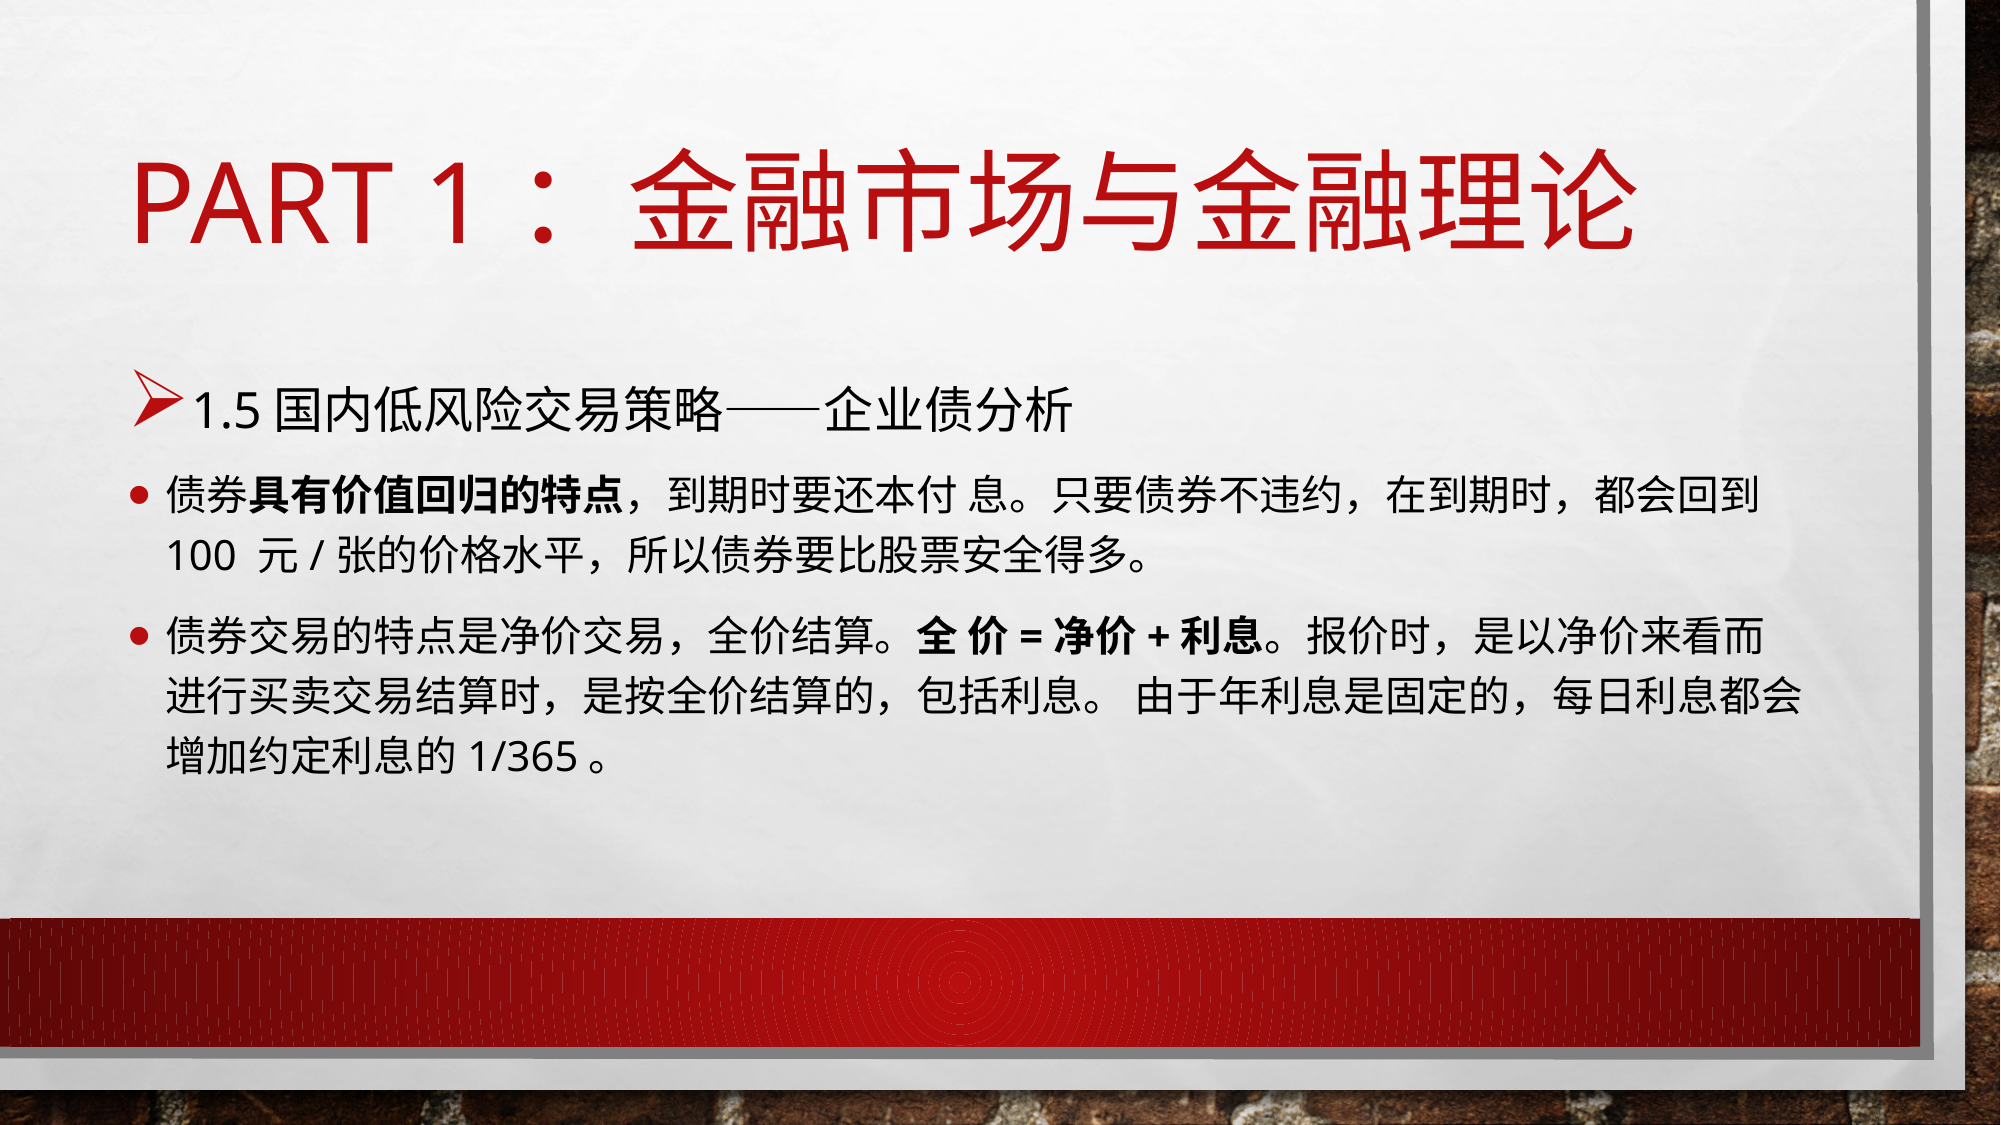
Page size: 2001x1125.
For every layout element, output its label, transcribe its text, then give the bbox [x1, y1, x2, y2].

picture [0, 0, 2000, 1125]
title Part 1：金融市场与金融理论 [112, 112, 1818, 301]
list 1.5国内低风险交易策略——企业债分析 债券具有价值回归的特点，到期时要还本付 息。只要债券不违约，在到期时，都会回到100 元/张的价格水平，所以债券要比股票安全得多。 债券交易的特点是净价交易，全价结算。全 价=净价+利息。报价时，是以净价来看而进行买卖交易结算时，是按全价结算的，包括利息。 由于年利息是固定的，每日利息都会增加约定利息的1/365。 [112, 301, 1818, 845]
